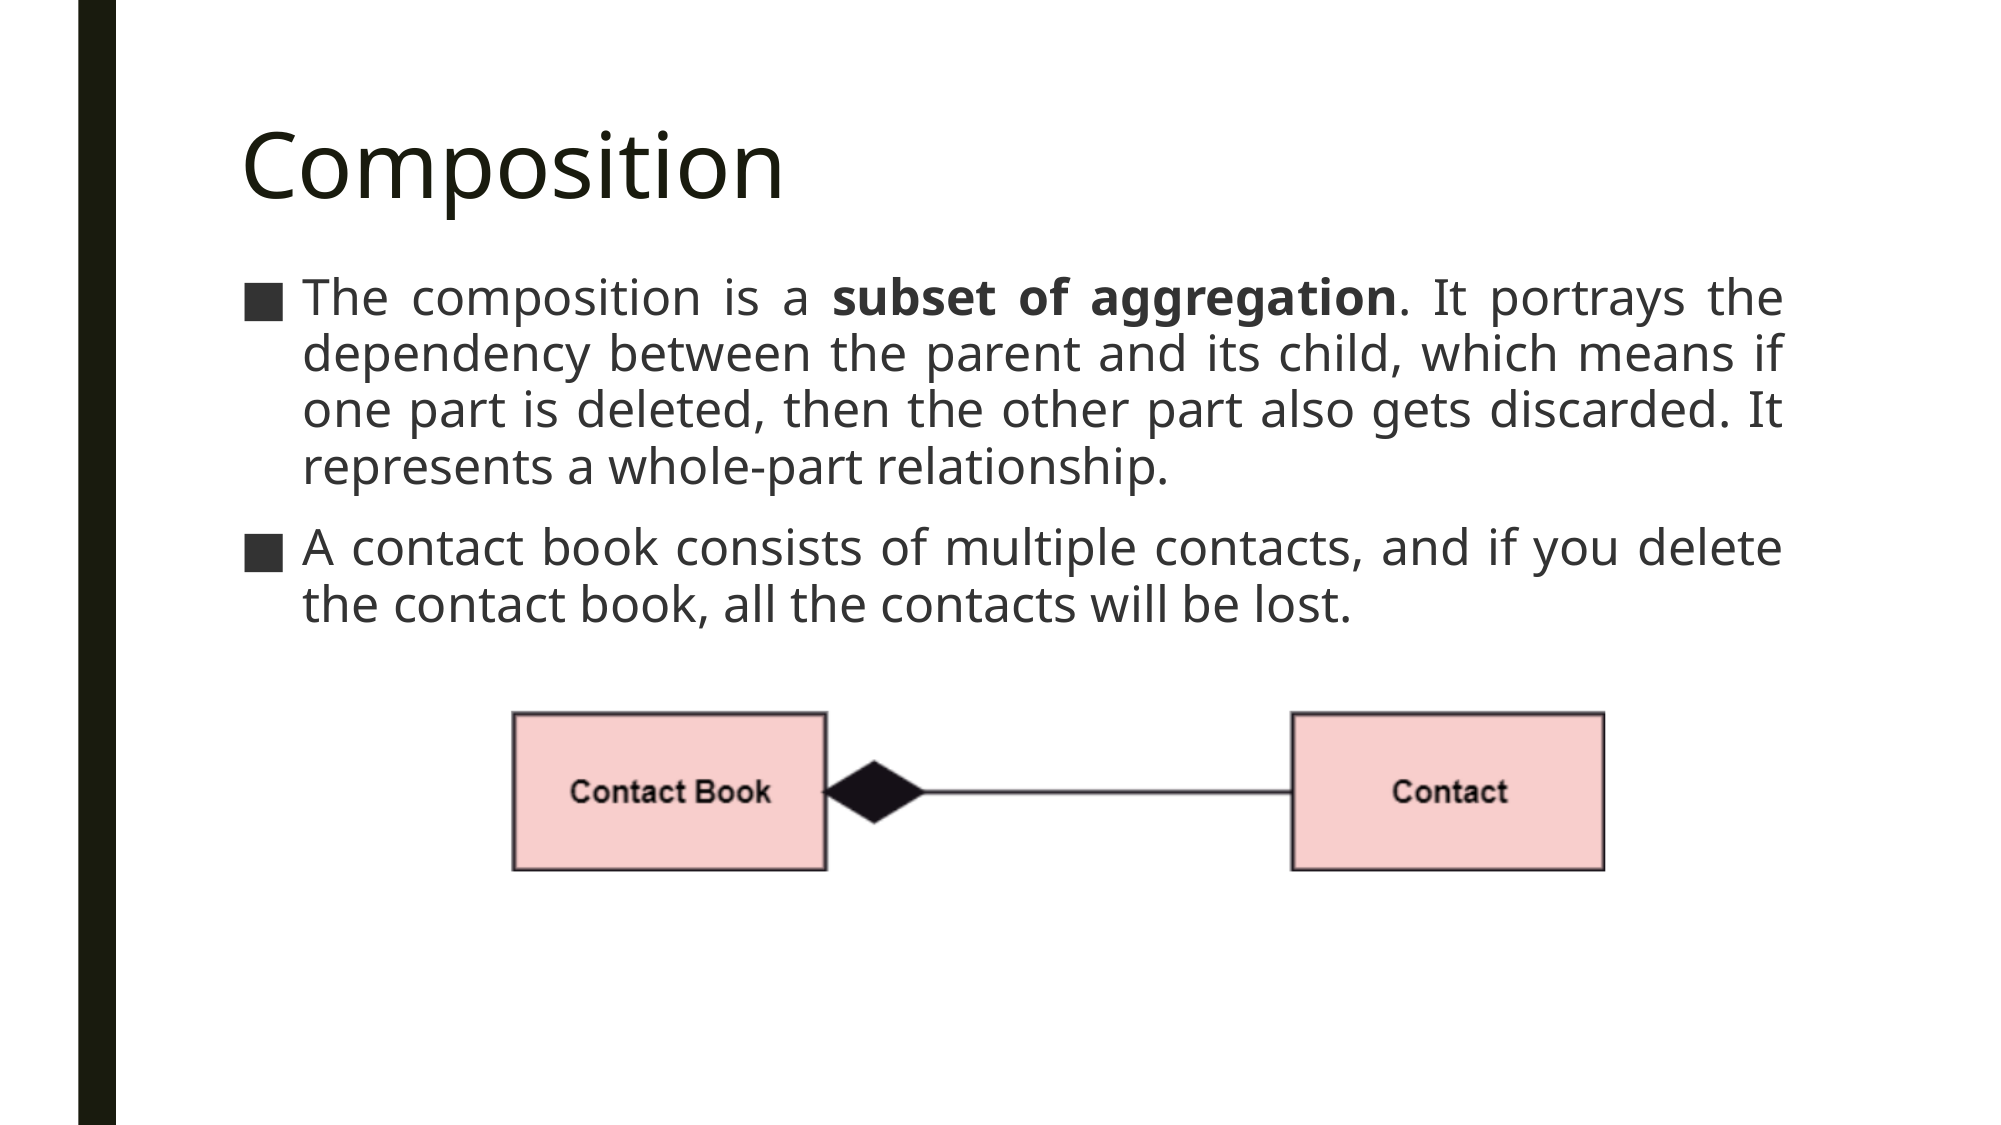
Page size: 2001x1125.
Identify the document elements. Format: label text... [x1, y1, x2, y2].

picture [499, 687, 1621, 900]
list The composition is a subset of aggregation. It portrays the dependency between the parent and its child, which means if one part is deleted, then the other part also gets discarded. It represents a whole-part relationship. A contact book consists of multiple contacts, and if you delete the contact book, all the contacts will be lost. [225, 262, 1800, 963]
title Composition [225, 112, 1800, 262]
